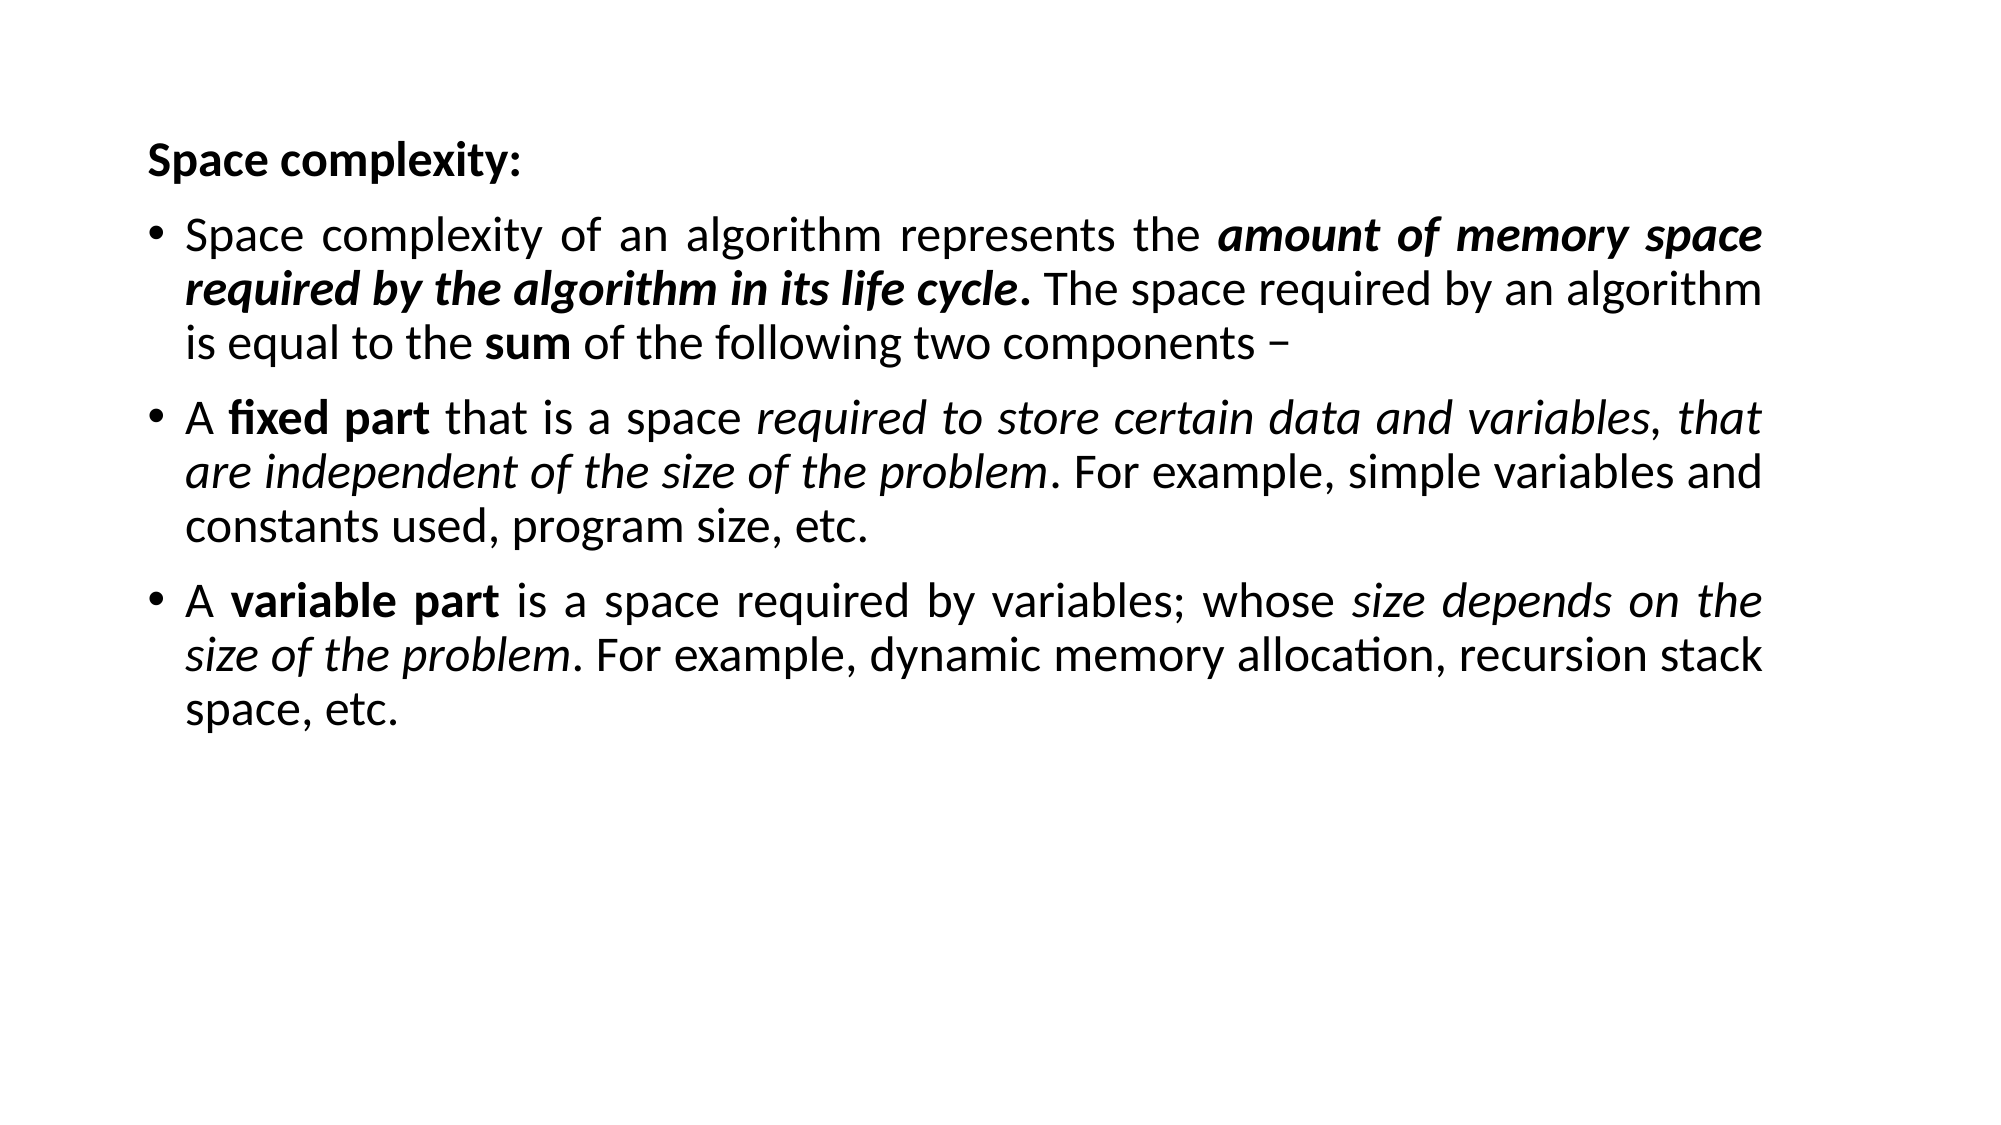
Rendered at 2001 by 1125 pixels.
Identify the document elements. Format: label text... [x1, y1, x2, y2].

list Space complexity: Space complexity of an algorithm represents the amount of memory space required by the algorithm in its life cycle. The space required by an algorithm is equal to the sum of the following two components − A fixed part that is a space required to store certain data and variables, that are independent of the size of the problem. For example, simple variables and constants used, program size, etc. A variable part is a space required by variables; whose size depends on the size of the problem. For example, dynamic memory allocation, recursion stack space, etc. [132, 126, 1779, 896]
